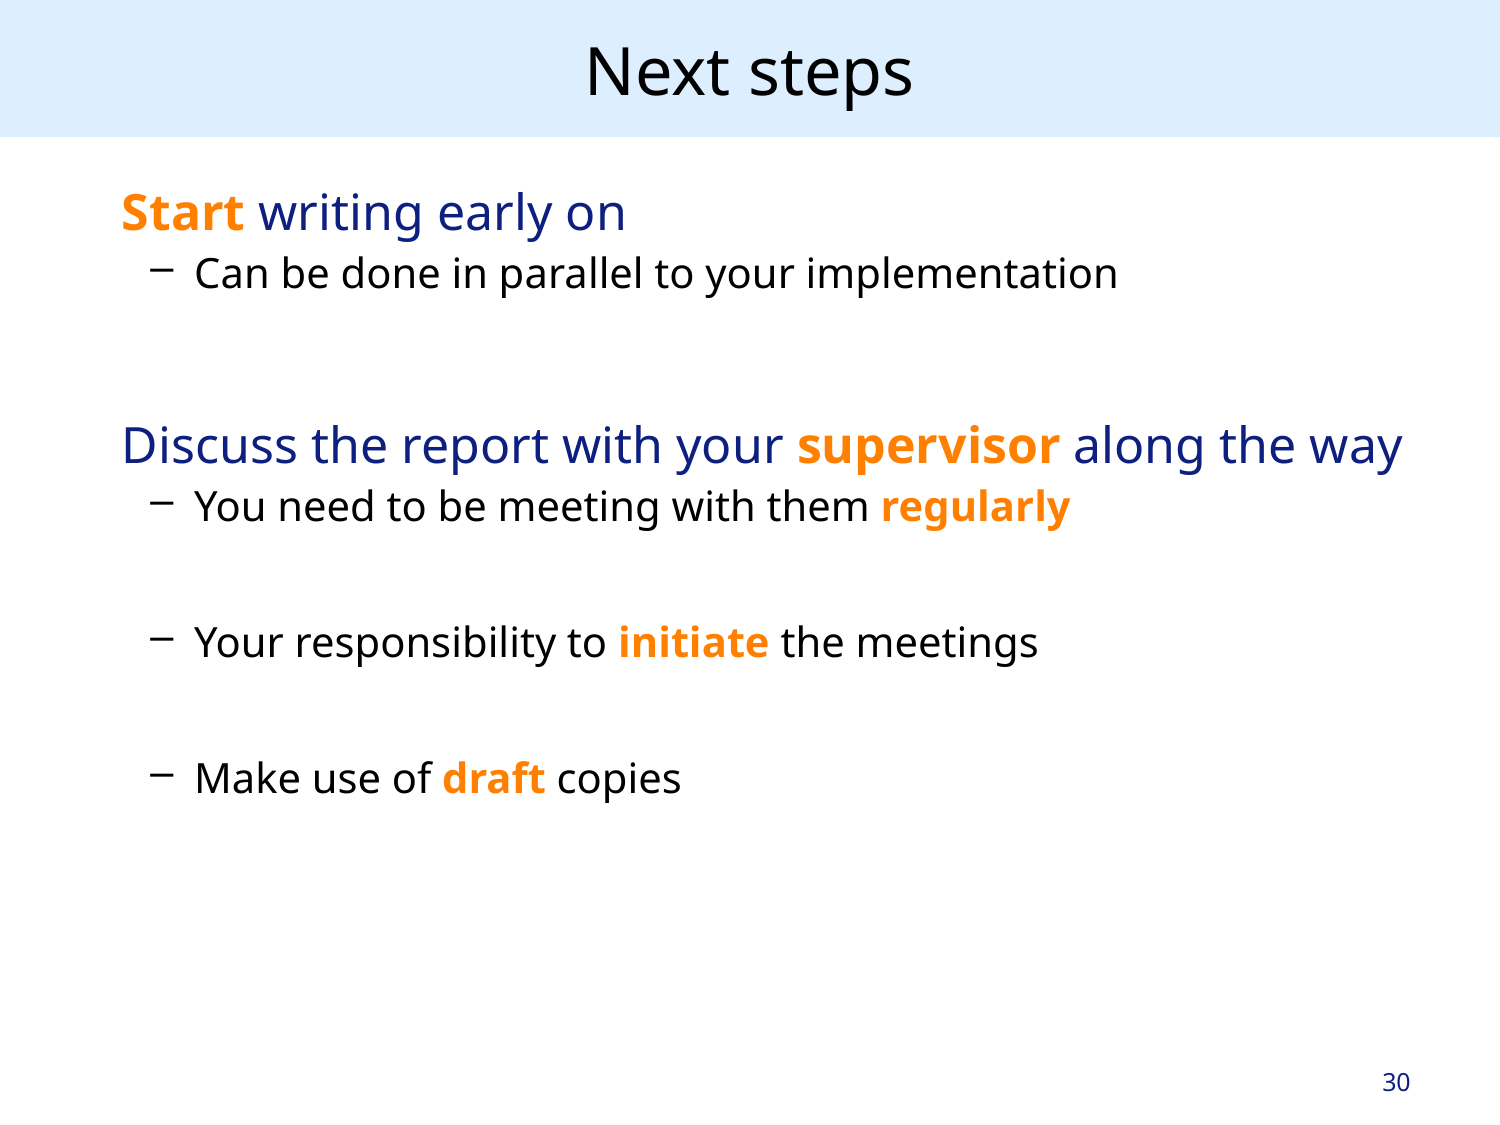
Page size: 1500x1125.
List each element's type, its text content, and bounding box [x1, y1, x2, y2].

list Start writing early on Can be done in parallel to your implementation Discuss the report with your supervisor along the way You need to be meeting with them regularly Your responsibility to initiate the meetings Make use of draft copies [76, 172, 1424, 1036]
slide_number 30 [1113, 1058, 1427, 1101]
title Next steps [0, 0, 1500, 138]
